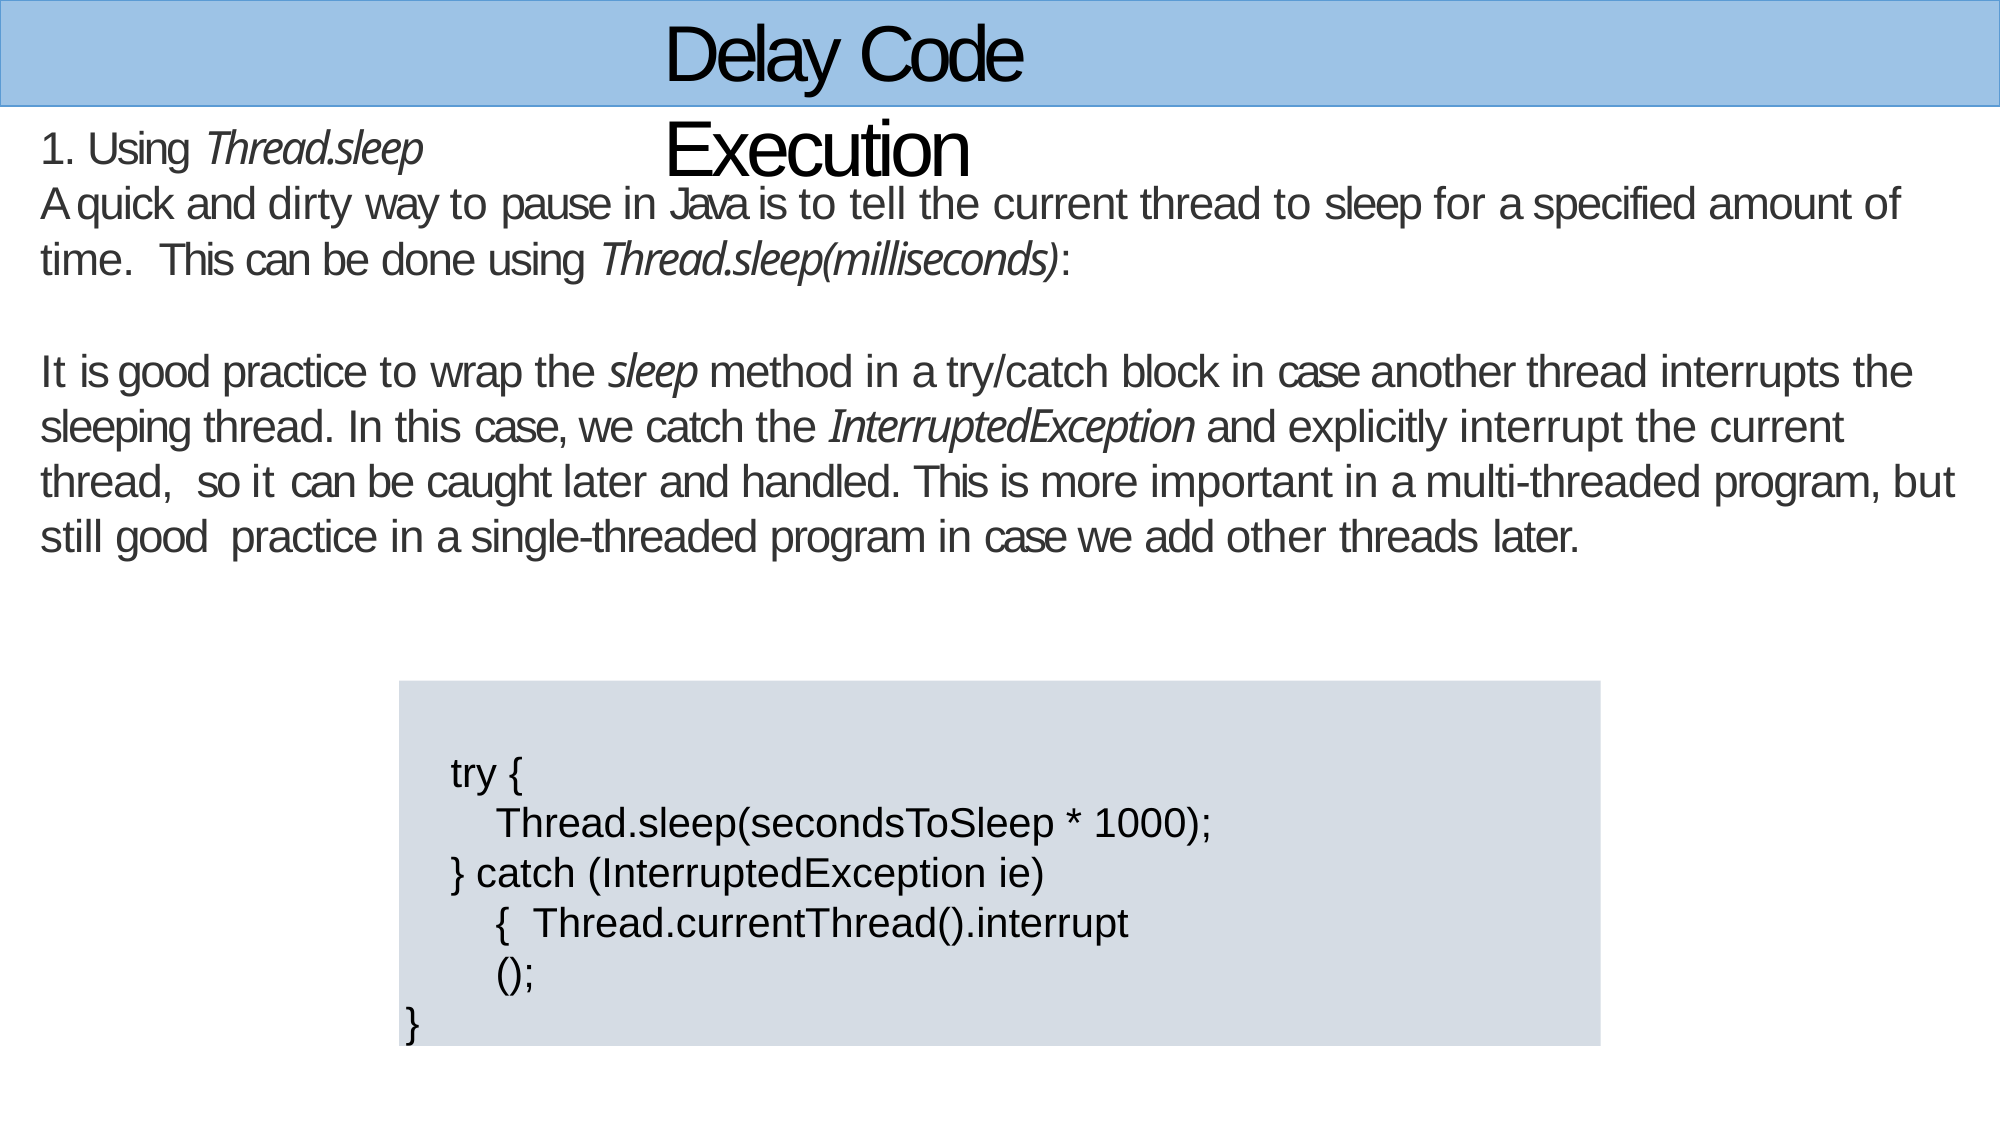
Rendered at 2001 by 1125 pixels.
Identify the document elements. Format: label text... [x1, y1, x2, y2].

text_box try { Thread.sleep(secondsToSleep * 1000); } catch (InterruptedException ie) { Thread.currentThread().interrupt(); } [399, 680, 1601, 1046]
text_box 1. Using Thread.sleep A quick and dirty way to pause in Java is to tell the current thread to sleep for a specified amount of time. This can be done using Thread.sleep(milliseconds): It is good practice to wrap the sleep method in a try/catch block in case another thread interrupts the sleeping thread. In this case, we catch the InterruptedException and explicitly interrupt the current thread, so it can be caught later and handled. This is more important in a multi-threaded program, but still good practice in a single-threaded program in case we add other threads later. [38, 119, 1982, 562]
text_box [0, 0, 2000, 108]
